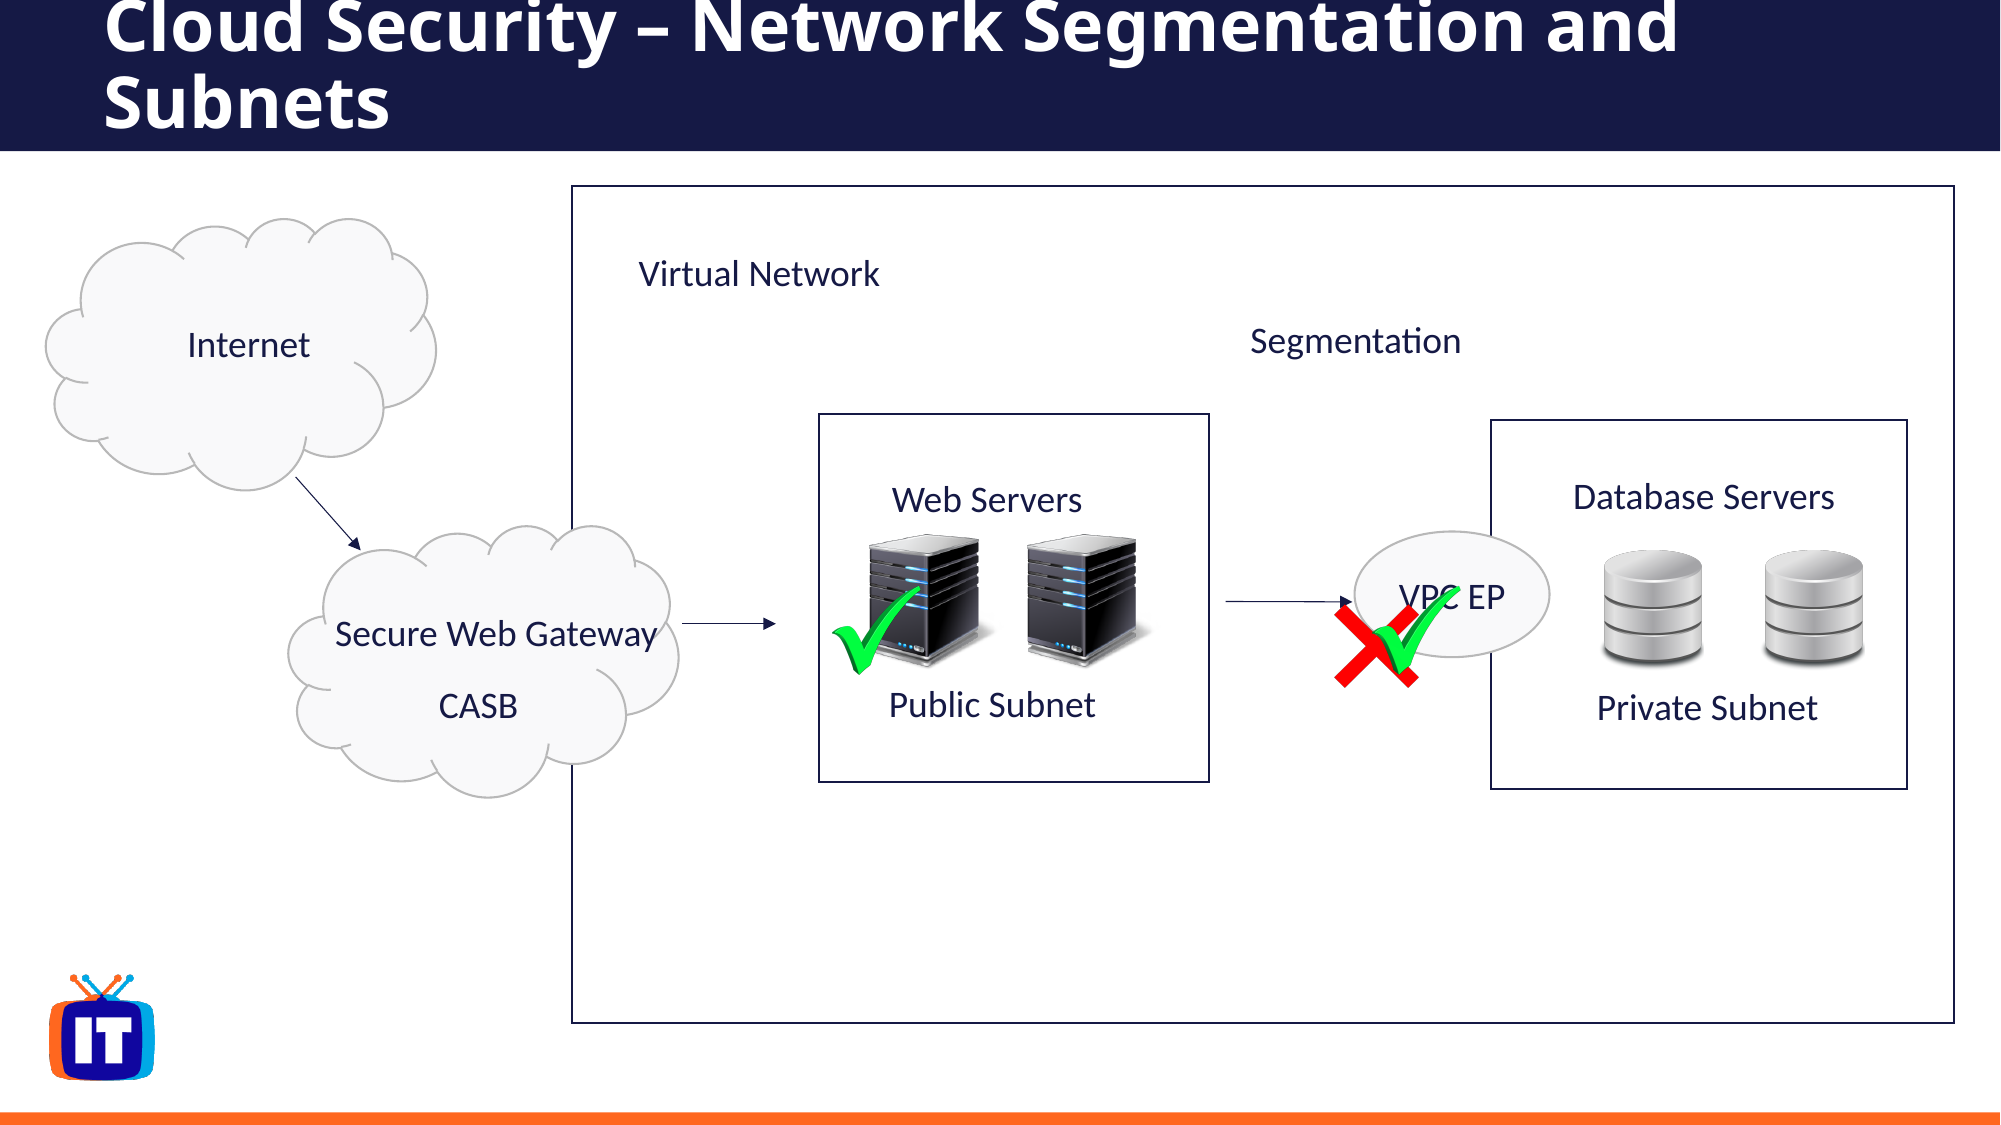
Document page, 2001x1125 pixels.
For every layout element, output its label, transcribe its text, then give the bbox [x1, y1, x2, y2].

text_box [571, 185, 1955, 1024]
picture [1334, 545, 1494, 691]
text_box Segmentation [1235, 308, 1478, 368]
picture [1759, 550, 1869, 672]
text_box [44, 217, 438, 492]
text_box [818, 413, 1210, 783]
text_box Database Servers [1558, 464, 1851, 525]
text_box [295, 476, 361, 551]
picture [809, 523, 1004, 691]
text_box Public Subnet [874, 673, 1112, 733]
text_box Virtual Network [623, 241, 895, 301]
text_box Web Servers [877, 468, 1098, 528]
text_box VPC EP [1389, 530, 1551, 653]
text_box [1490, 419, 1908, 790]
text_box [322, 525, 671, 601]
picture [1598, 550, 1708, 672]
text_box Private Subnet [1582, 675, 1834, 735]
picture [45, 968, 158, 1087]
text_box Secure Web Gateway [320, 601, 674, 662]
text_box CASB [424, 673, 534, 734]
picture [1014, 523, 1161, 670]
title Cloud Security – Network Segmentation and Subnets [88, 0, 1922, 152]
text_box [287, 615, 680, 799]
text_box Internet [172, 312, 326, 373]
